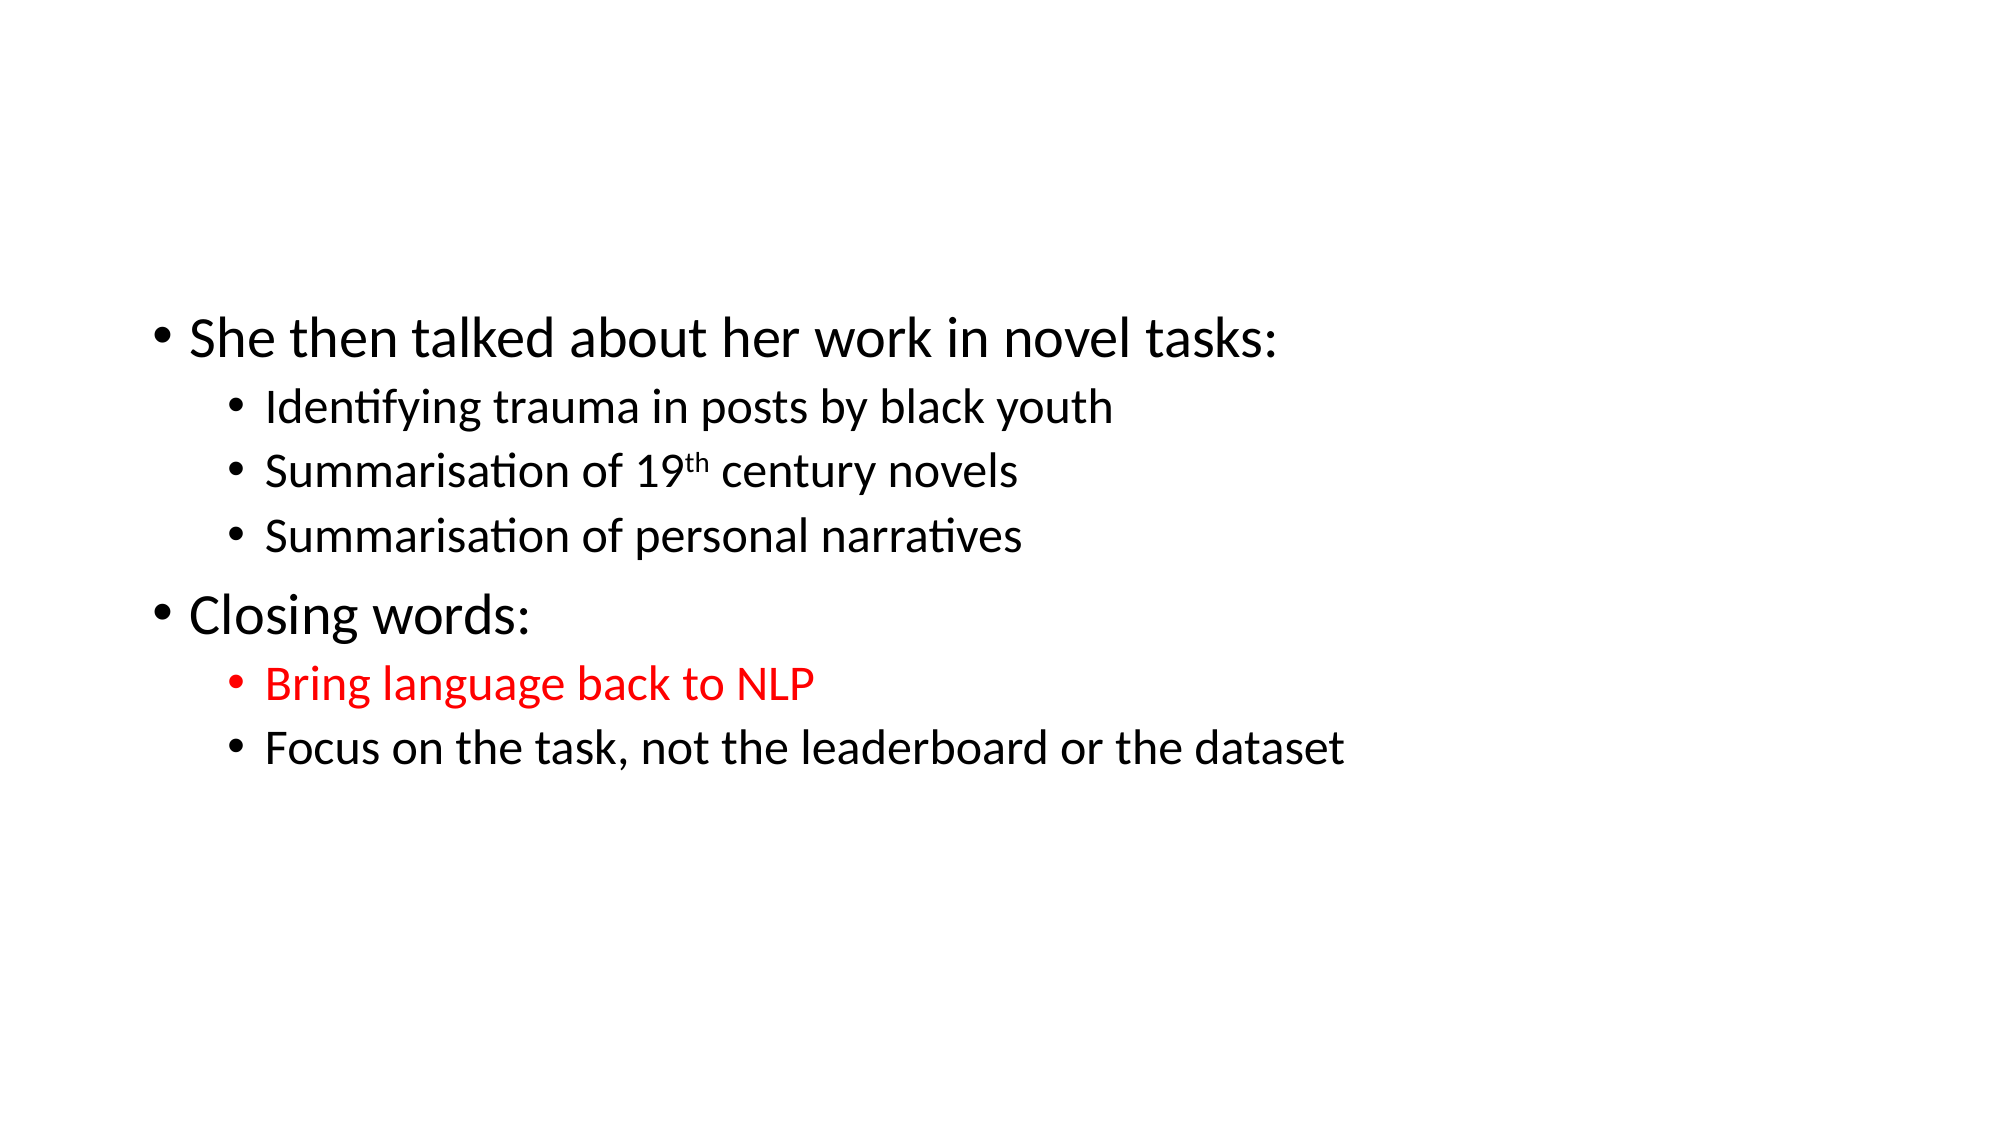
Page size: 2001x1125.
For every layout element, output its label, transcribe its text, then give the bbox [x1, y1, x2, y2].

list She then talked about her work in novel tasks: Identifying trauma in posts by black youth Summarisation of 19th century novels Summarisation of personal narratives Closing words: Bring language back to NLP Focus on the task, not the leaderboard or the dataset [137, 299, 1863, 1014]
